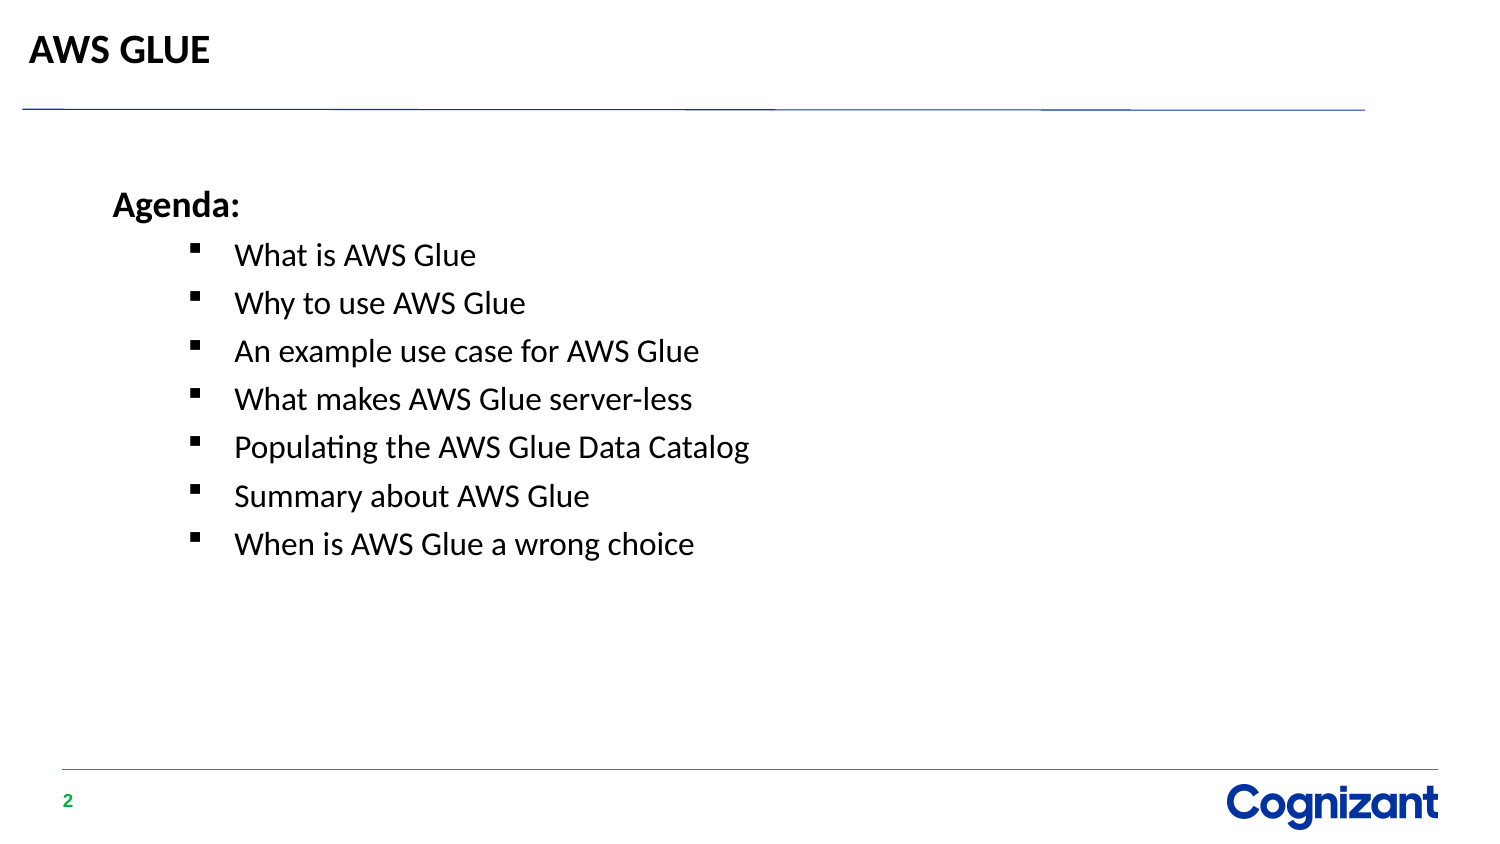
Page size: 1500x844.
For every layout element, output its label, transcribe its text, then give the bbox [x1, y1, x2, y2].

text_box 2 [63, 787, 101, 813]
title AWS GLUE [29, 27, 1471, 85]
picture [1227, 784, 1438, 830]
text_box Agenda: What is AWS Glue Why to use AWS Glue An example use case for AWS Glue What makes AWS Glue server-less Populating the AWS Glue Data Catalog Summary about AWS Glue When is AWS Glue a wrong choice [112, 179, 1313, 625]
